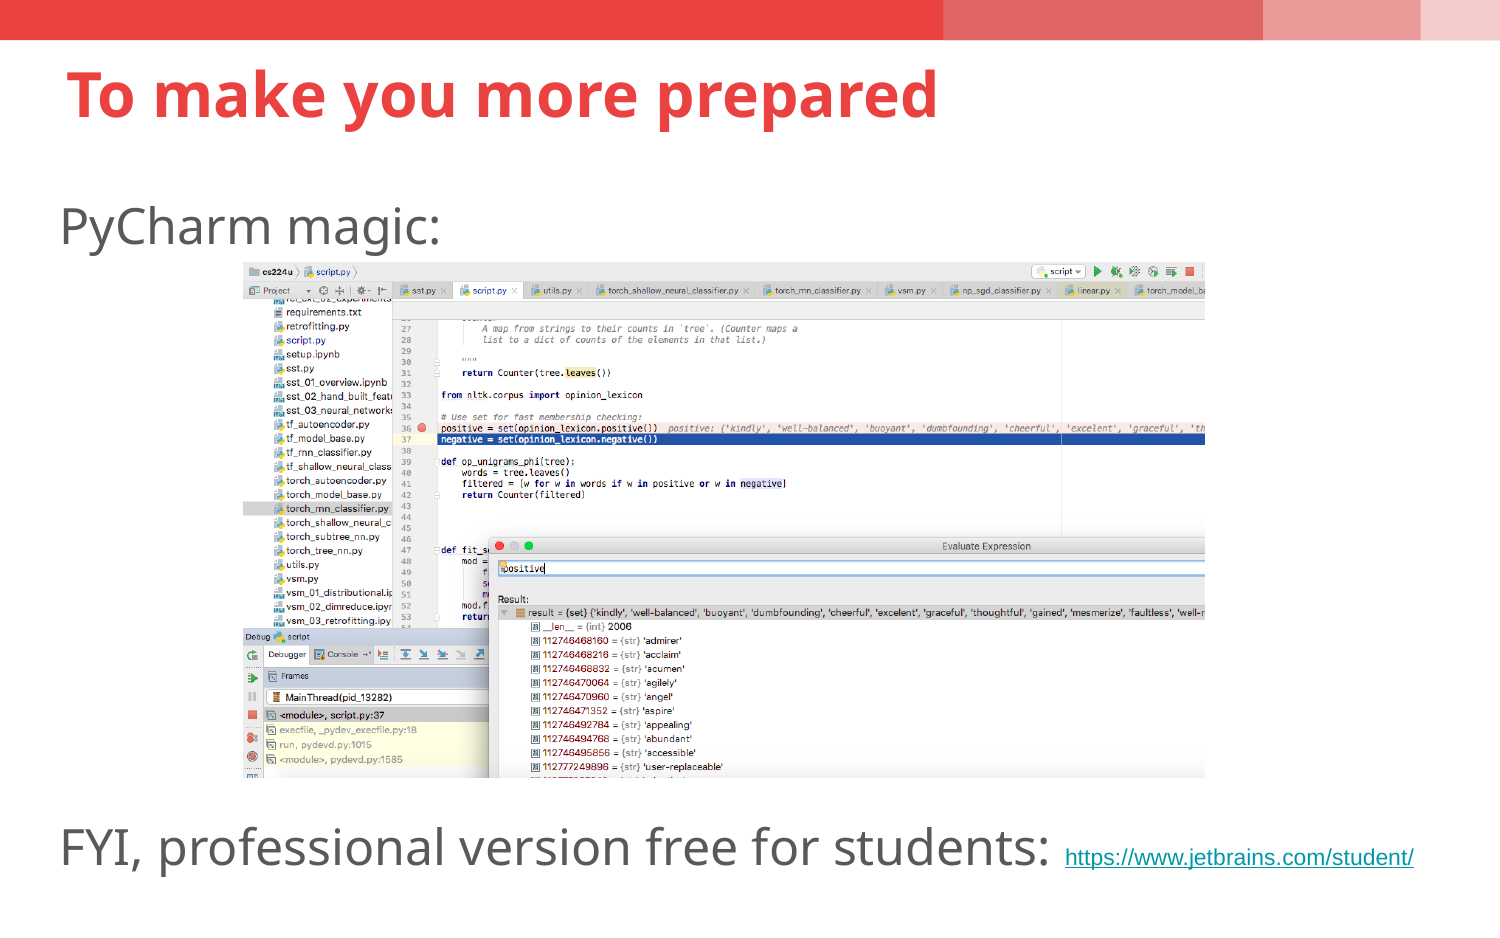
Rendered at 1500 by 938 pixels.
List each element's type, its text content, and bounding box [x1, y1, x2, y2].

picture [243, 262, 1206, 778]
text_box PyCharm magic: FYI, professional version free for students: https://www.jetbrains.com/student/ [44, 170, 1449, 856]
title To make you more prepared [51, 40, 1398, 170]
